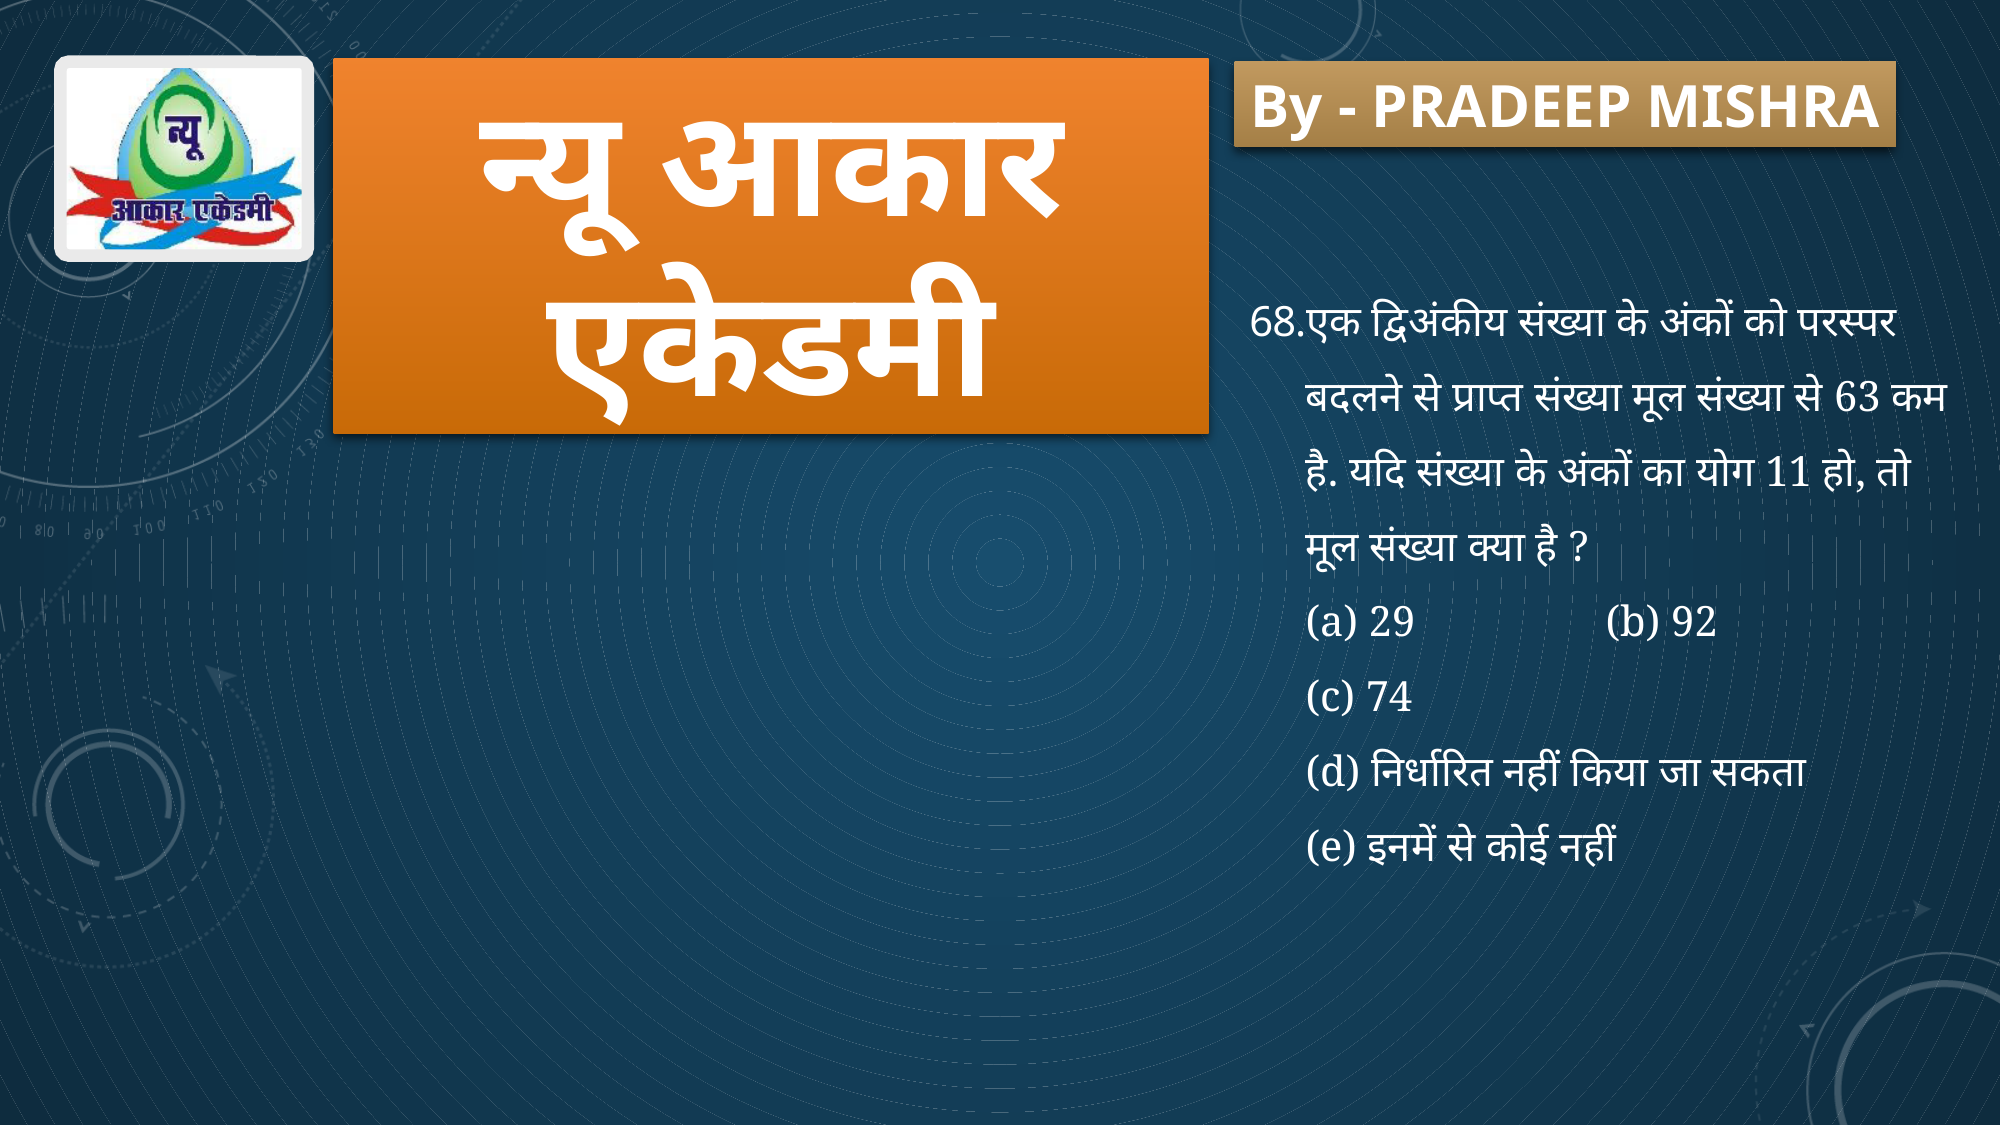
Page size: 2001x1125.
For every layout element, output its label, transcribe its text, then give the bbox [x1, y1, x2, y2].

picture [0, 0, 2000, 1125]
text_box By - PRADEEP MISHRA [1234, 61, 1896, 147]
text_box एक द्विअंकीय संख्या के अंकों को परस्पर बदलने से प्राप्त संख्या मूल संख्या से 63 कम है. यदि संख्या के अंकों का योग 11 हो, तो मूल संख्या क्या है ? (a) 29 (b) 92 (c) 74 (d) निर्धारित नहीं किया जा सकता (e) इनमें से कोई नहीं [1234, 261, 1981, 877]
text_box न्‍यू आकार एकेडमी [333, 58, 1209, 434]
